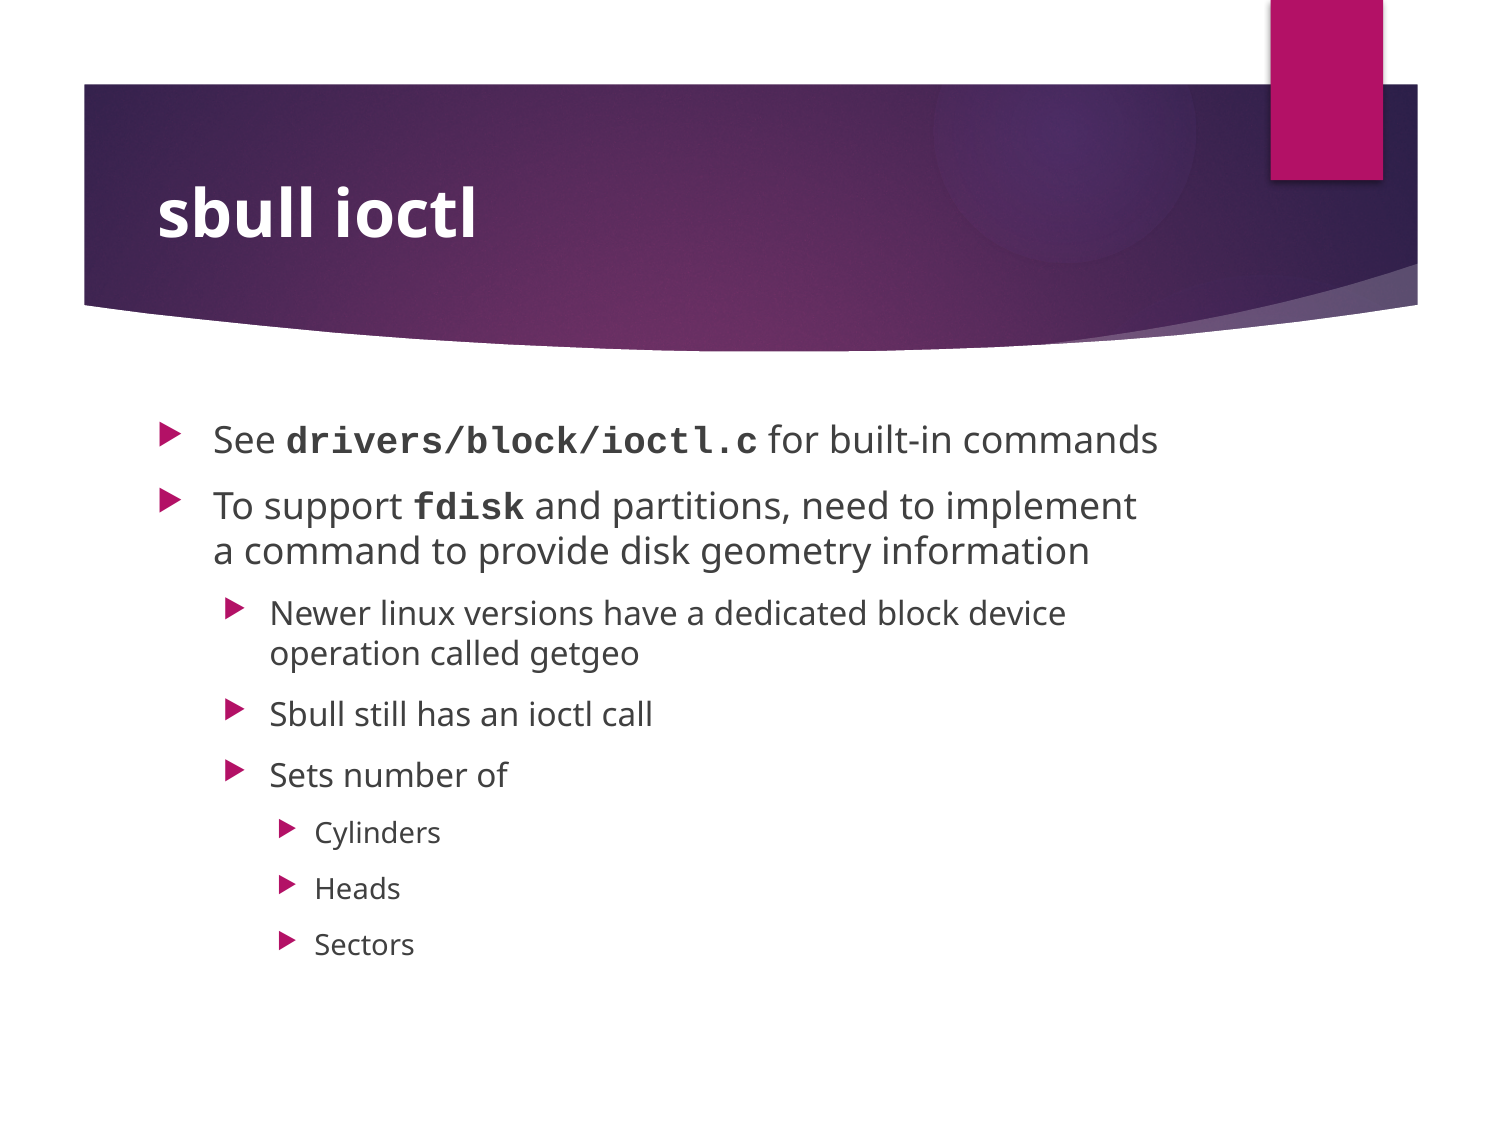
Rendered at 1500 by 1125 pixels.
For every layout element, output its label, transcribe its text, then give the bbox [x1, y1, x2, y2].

list See drivers/block/ioctl.c for built-in commands To support fdisk and partitions, need to implement a command to provide disk geometry information Newer linux versions have a dedicated block device operation called getgeo Sbull still has an ioctl call Sets number of Cylinders Heads Sectors [141, 408, 1183, 988]
title sbull ioctl [142, 152, 1183, 269]
